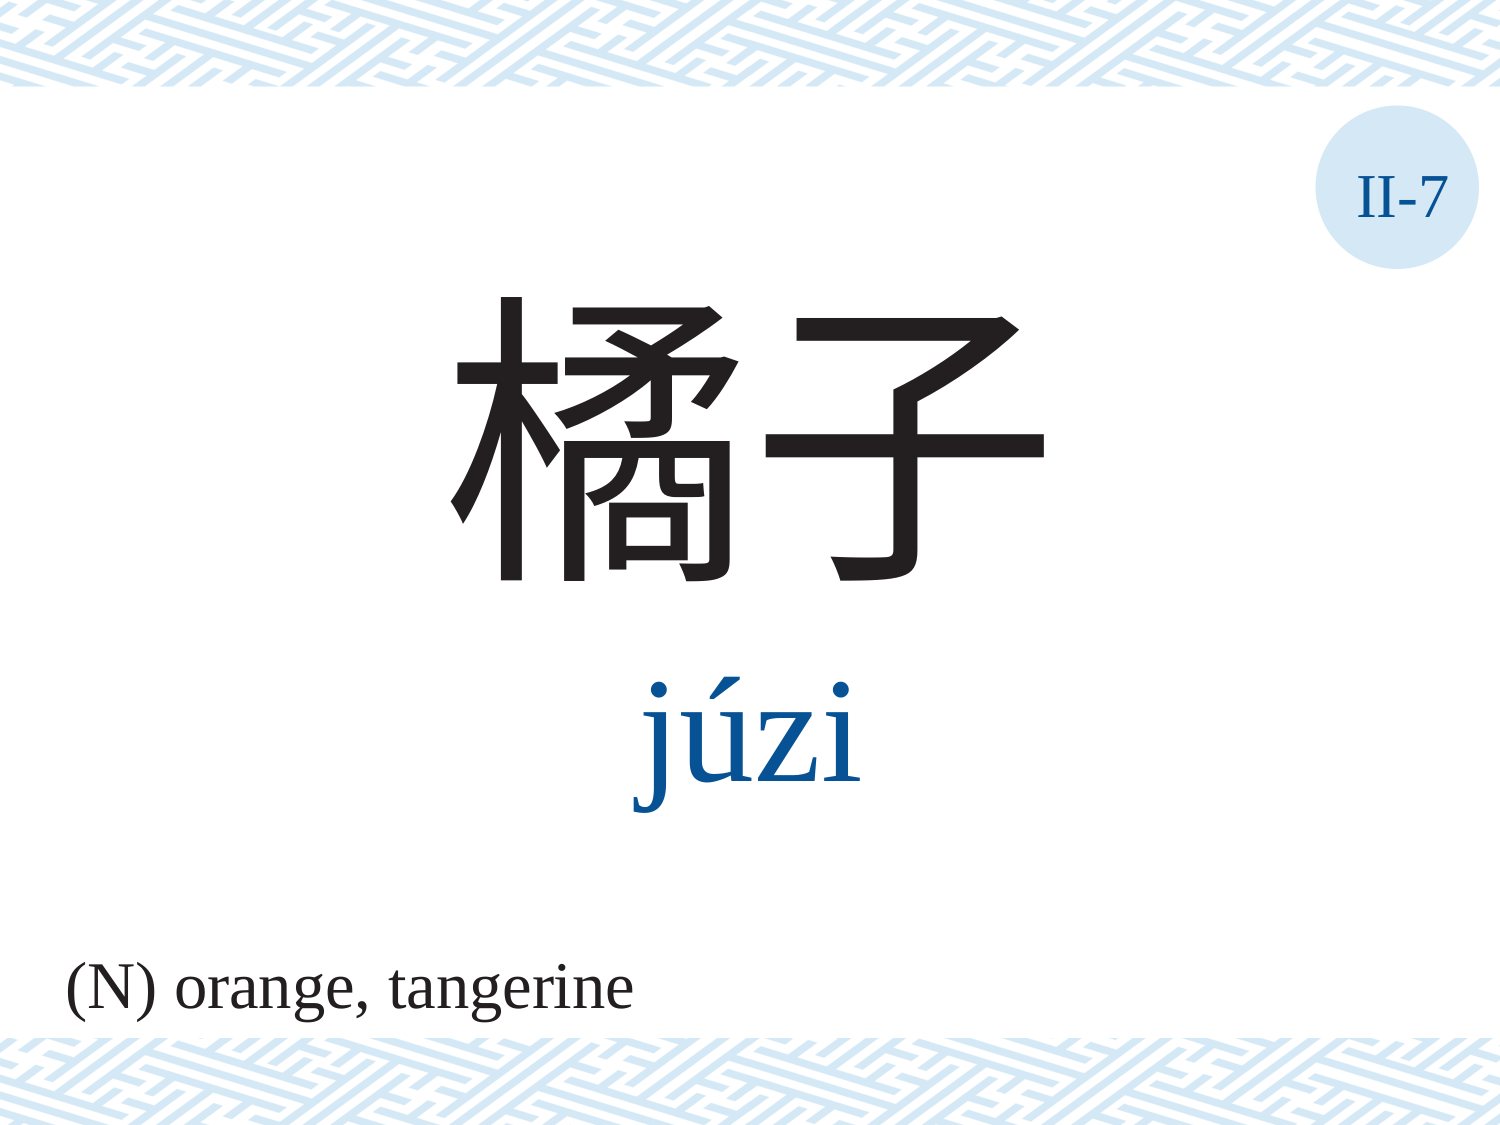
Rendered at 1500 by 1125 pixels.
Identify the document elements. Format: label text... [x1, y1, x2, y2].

picture [0, 0, 1500, 1125]
text_box II-7 橘子 júzi [439, 154, 1451, 812]
text_box (N) orange, tangerine [62, 942, 640, 1023]
